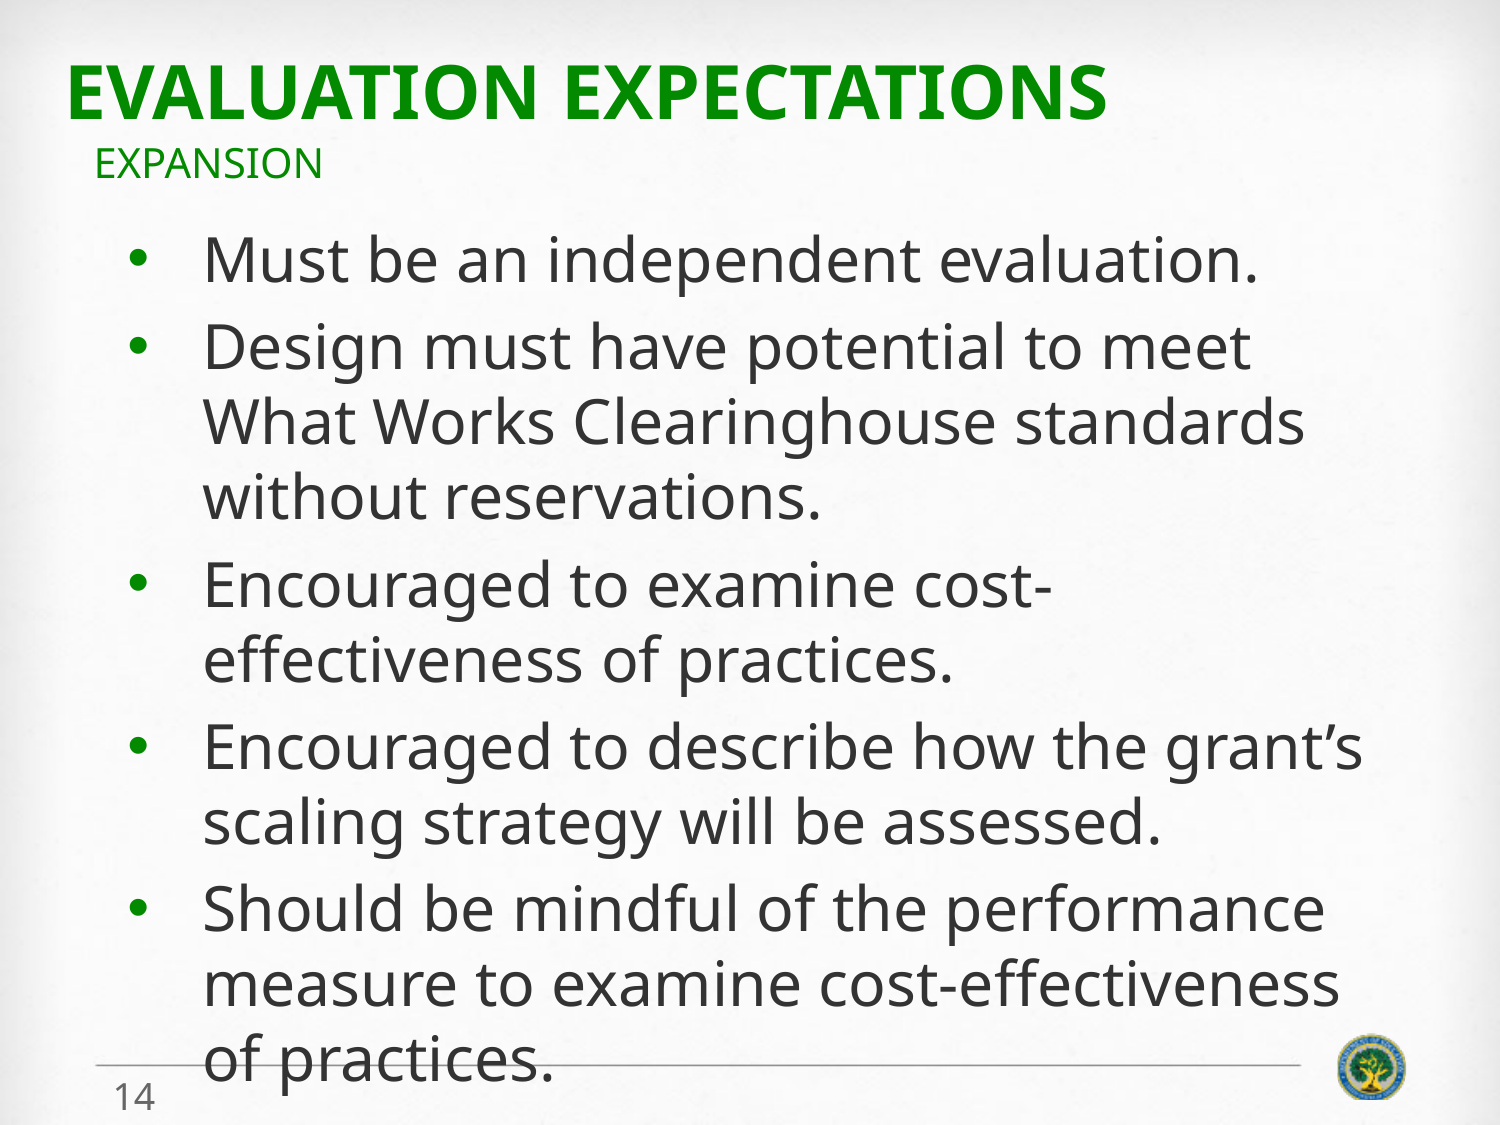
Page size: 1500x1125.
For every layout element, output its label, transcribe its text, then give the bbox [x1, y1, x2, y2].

list Must be an independent evaluation. Design must have potential to meet What Works Clearinghouse standards without reservations. Encouraged to examine cost-effectiveness of practices. Encouraged to describe how the grant’s scaling strategy will be assessed. Should be mindful of the performance measure to examine cost-effectiveness of practices. [75, 213, 1425, 943]
title Evaluation Expectations [50, 37, 1500, 130]
picture [0, 0, 1500, 1125]
list Expansion [75, 129, 1425, 213]
slide_number 14 [112, 1065, 200, 1125]
